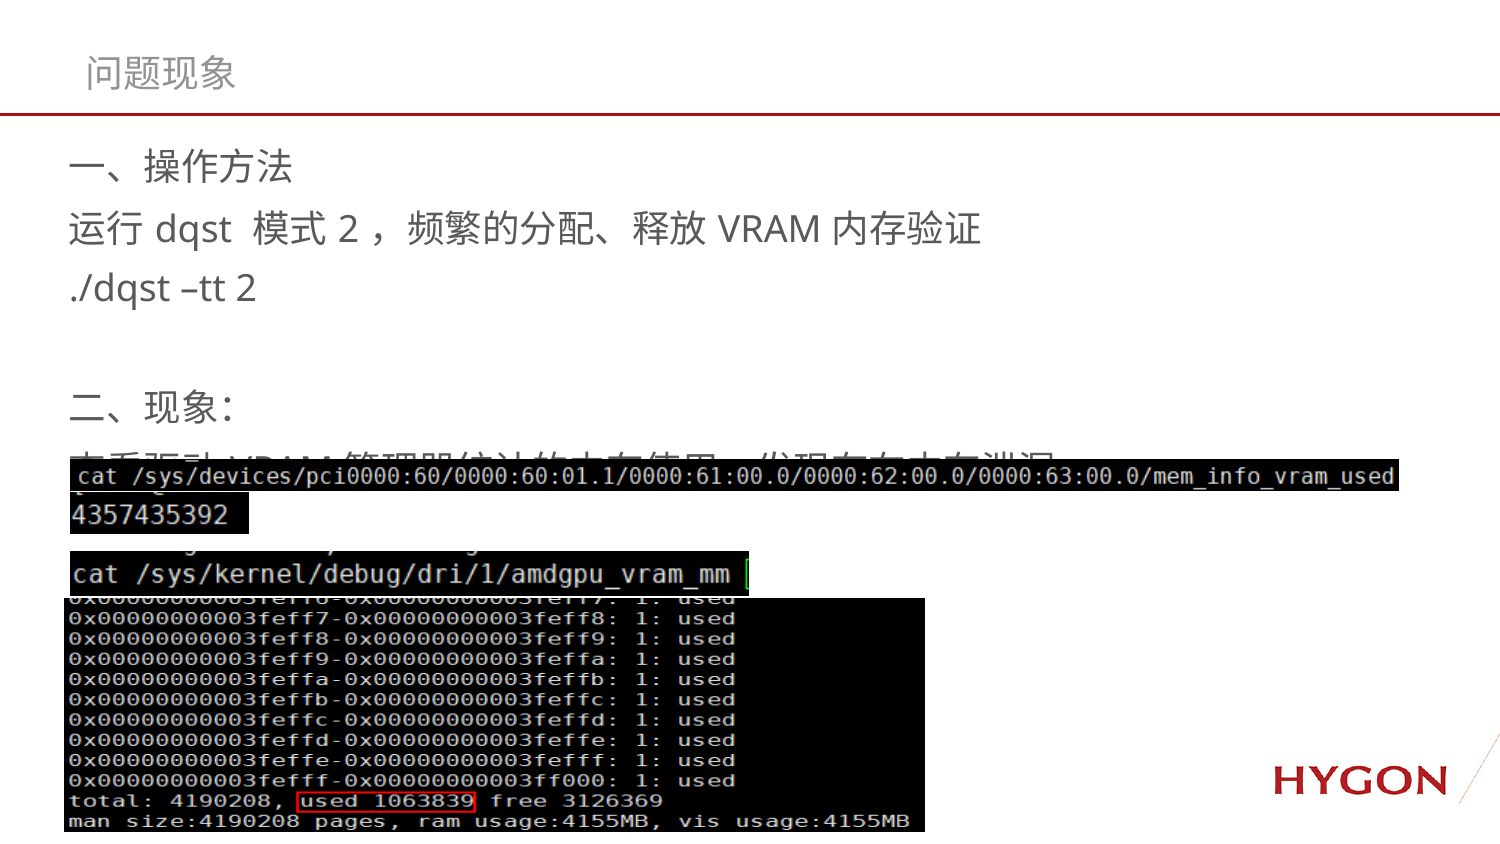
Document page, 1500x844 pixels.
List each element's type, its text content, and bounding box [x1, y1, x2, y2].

list 一、操作方法 运行dqst 模式2，频繁的分配、释放VRAM内存验证 ./dqst –tt 2 二、现象： 查看驱动VRAM管理器统计的内存使用，发现存在内存泄漏： [53, 129, 1356, 777]
picture [0, 116, 1500, 844]
picture [0, 0, 1500, 113]
list 问题现象 [70, 35, 903, 107]
